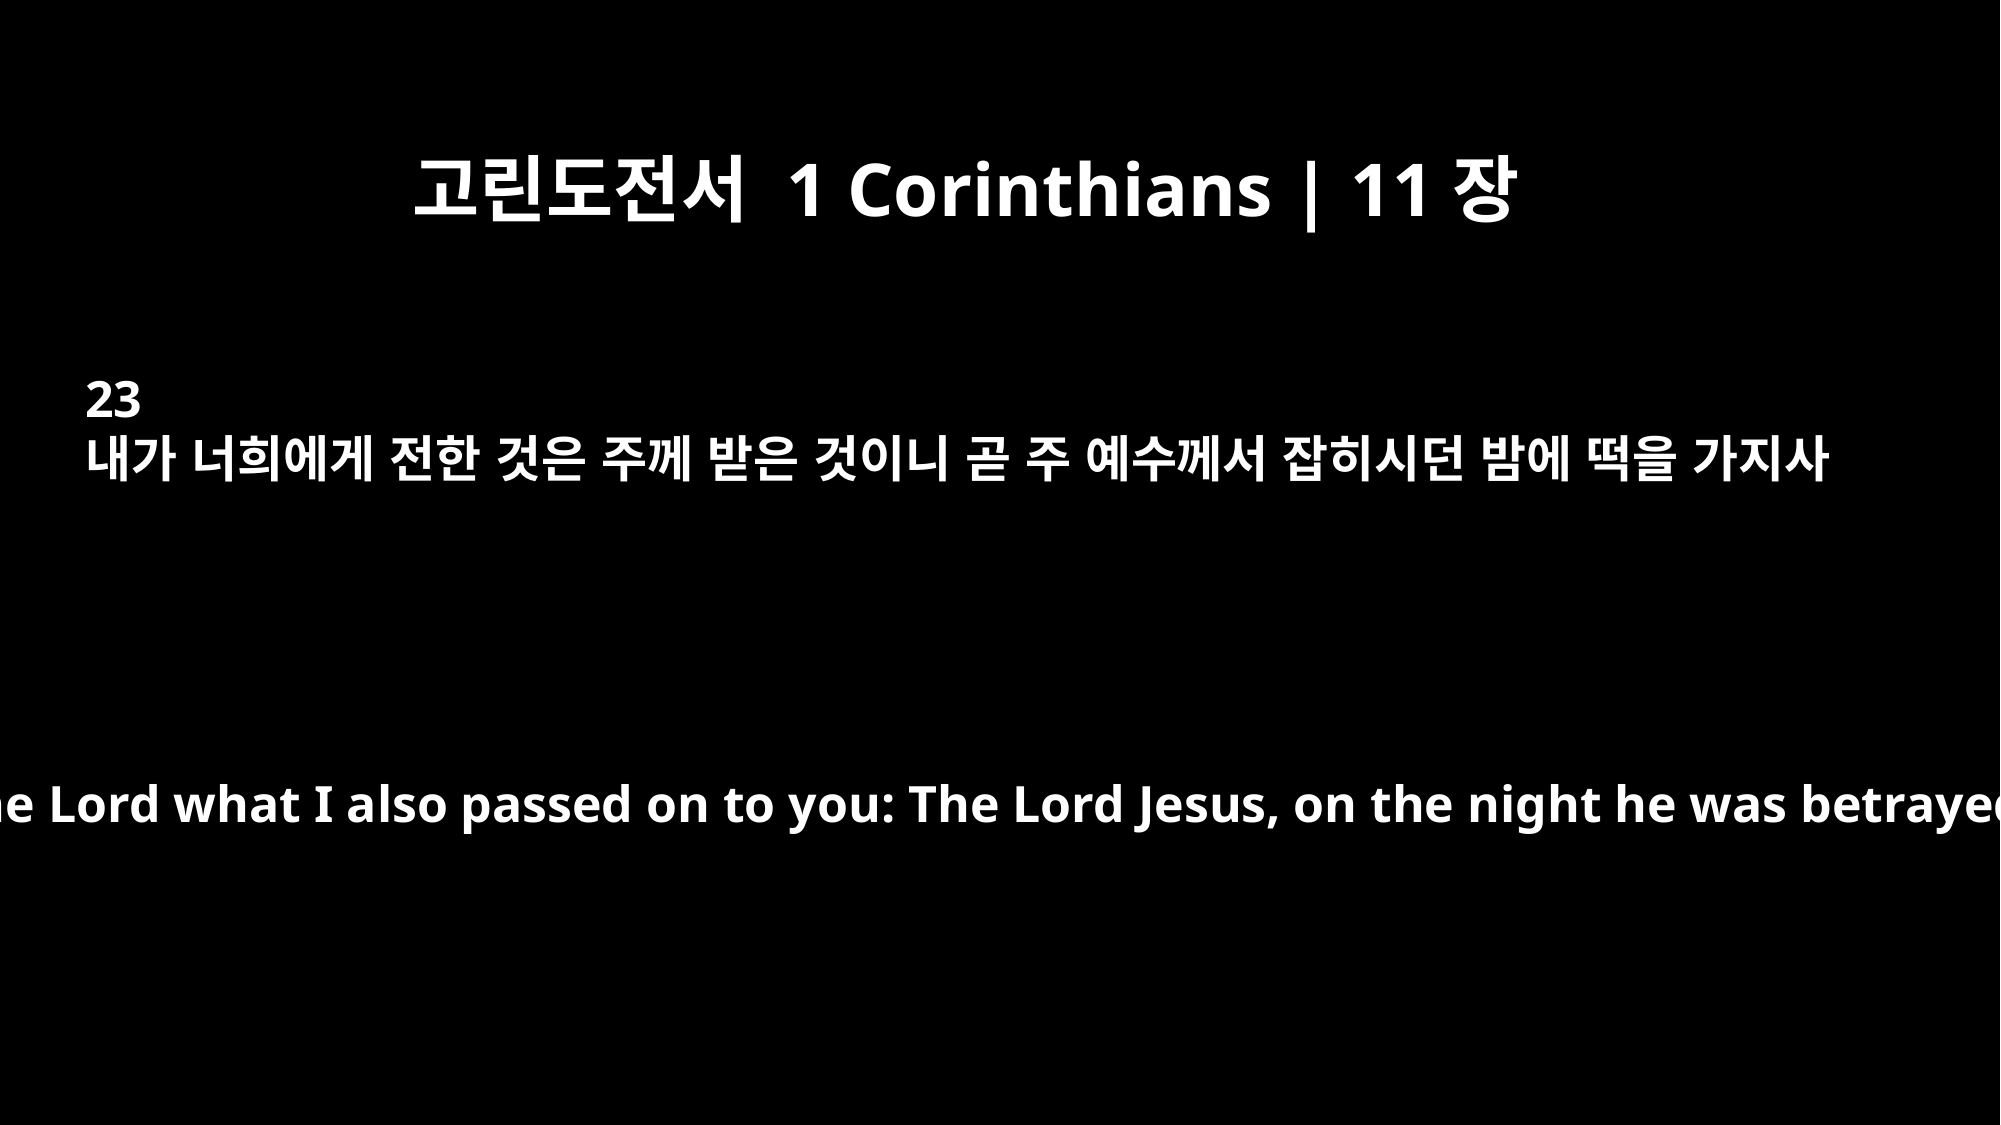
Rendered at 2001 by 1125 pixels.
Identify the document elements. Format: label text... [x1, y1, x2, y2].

text_box For I received from the Lord what I also passed on to you: The Lord Jesus, on the night he was betrayed, took bread, [0, 764, 2000, 840]
text_box 고린도전서 1 Corinthians | 11장 [397, 136, 1535, 239]
text_box 23 내가 너희에게 전한 것은 주께 받은 것이니 곧 주 예수께서 잡히시던 밤에 떡을 가지사 [70, 359, 1847, 495]
